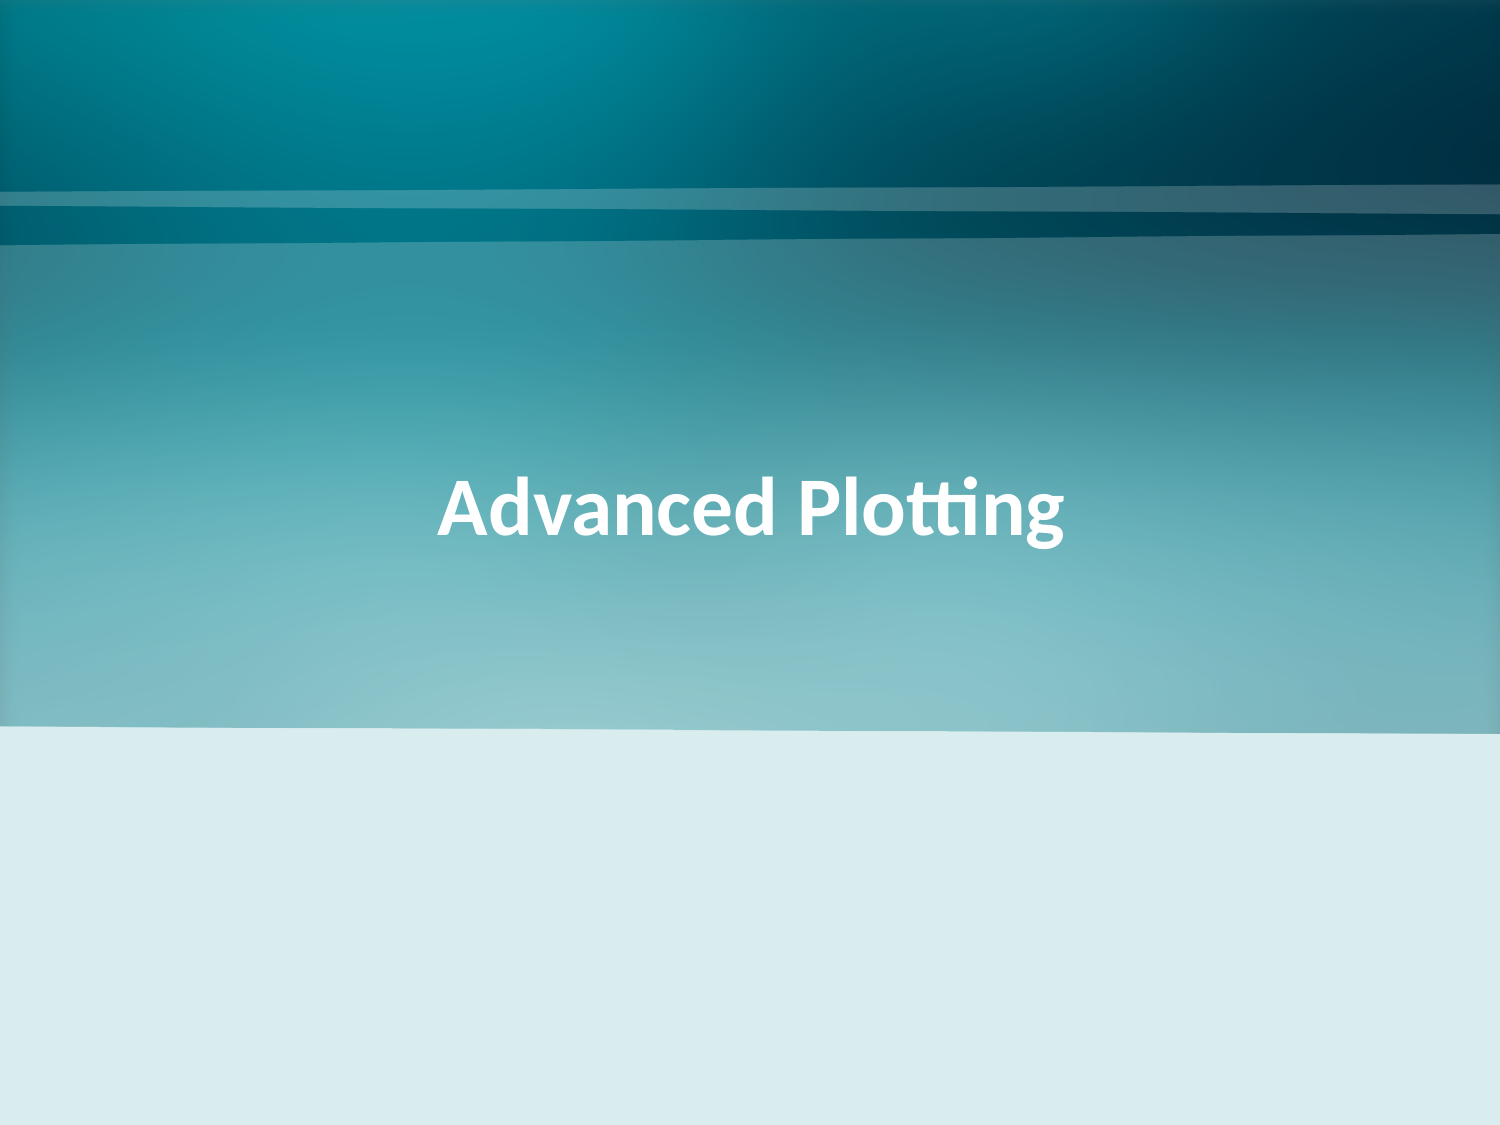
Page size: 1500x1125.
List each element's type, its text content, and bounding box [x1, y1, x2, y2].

picture [0, 0, 1500, 734]
title Advanced Plotting [72, 325, 1431, 560]
